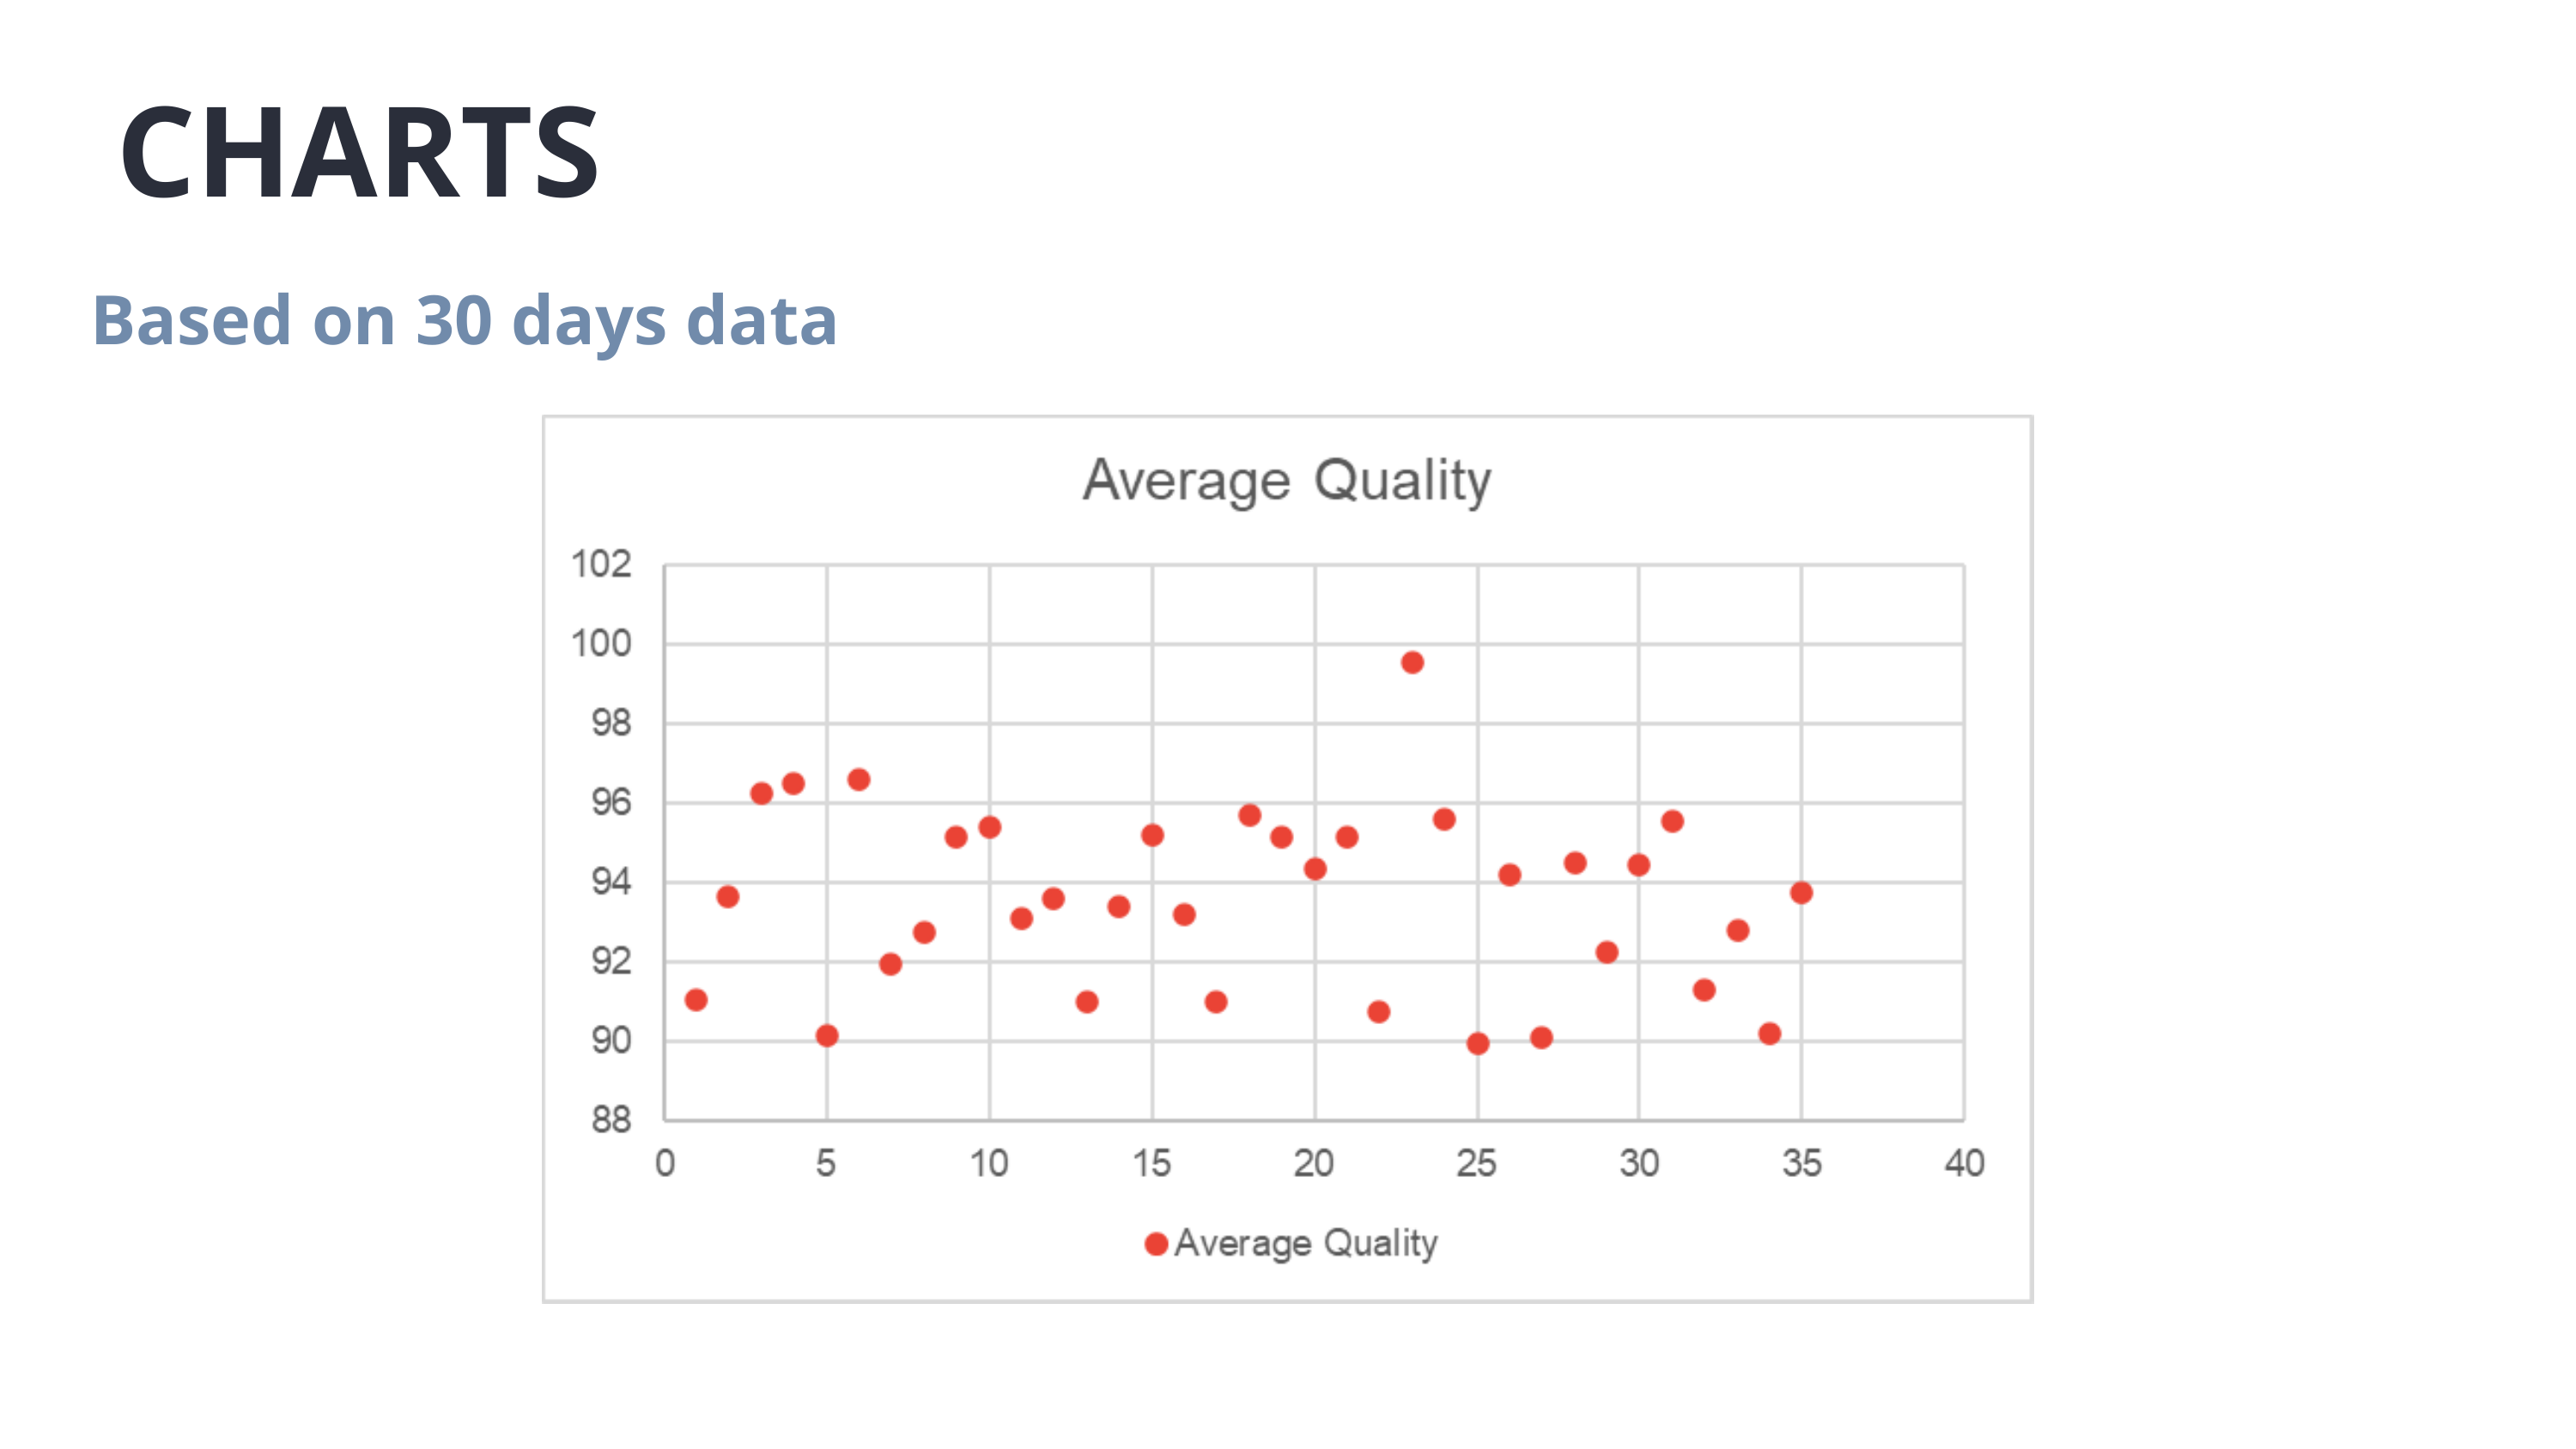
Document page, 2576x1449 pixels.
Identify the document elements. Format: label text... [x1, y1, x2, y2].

text_box [542, 415, 2034, 1304]
text_box Based on 30 days data [90, 276, 878, 359]
text_box CHARTS [51, 58, 1751, 222]
